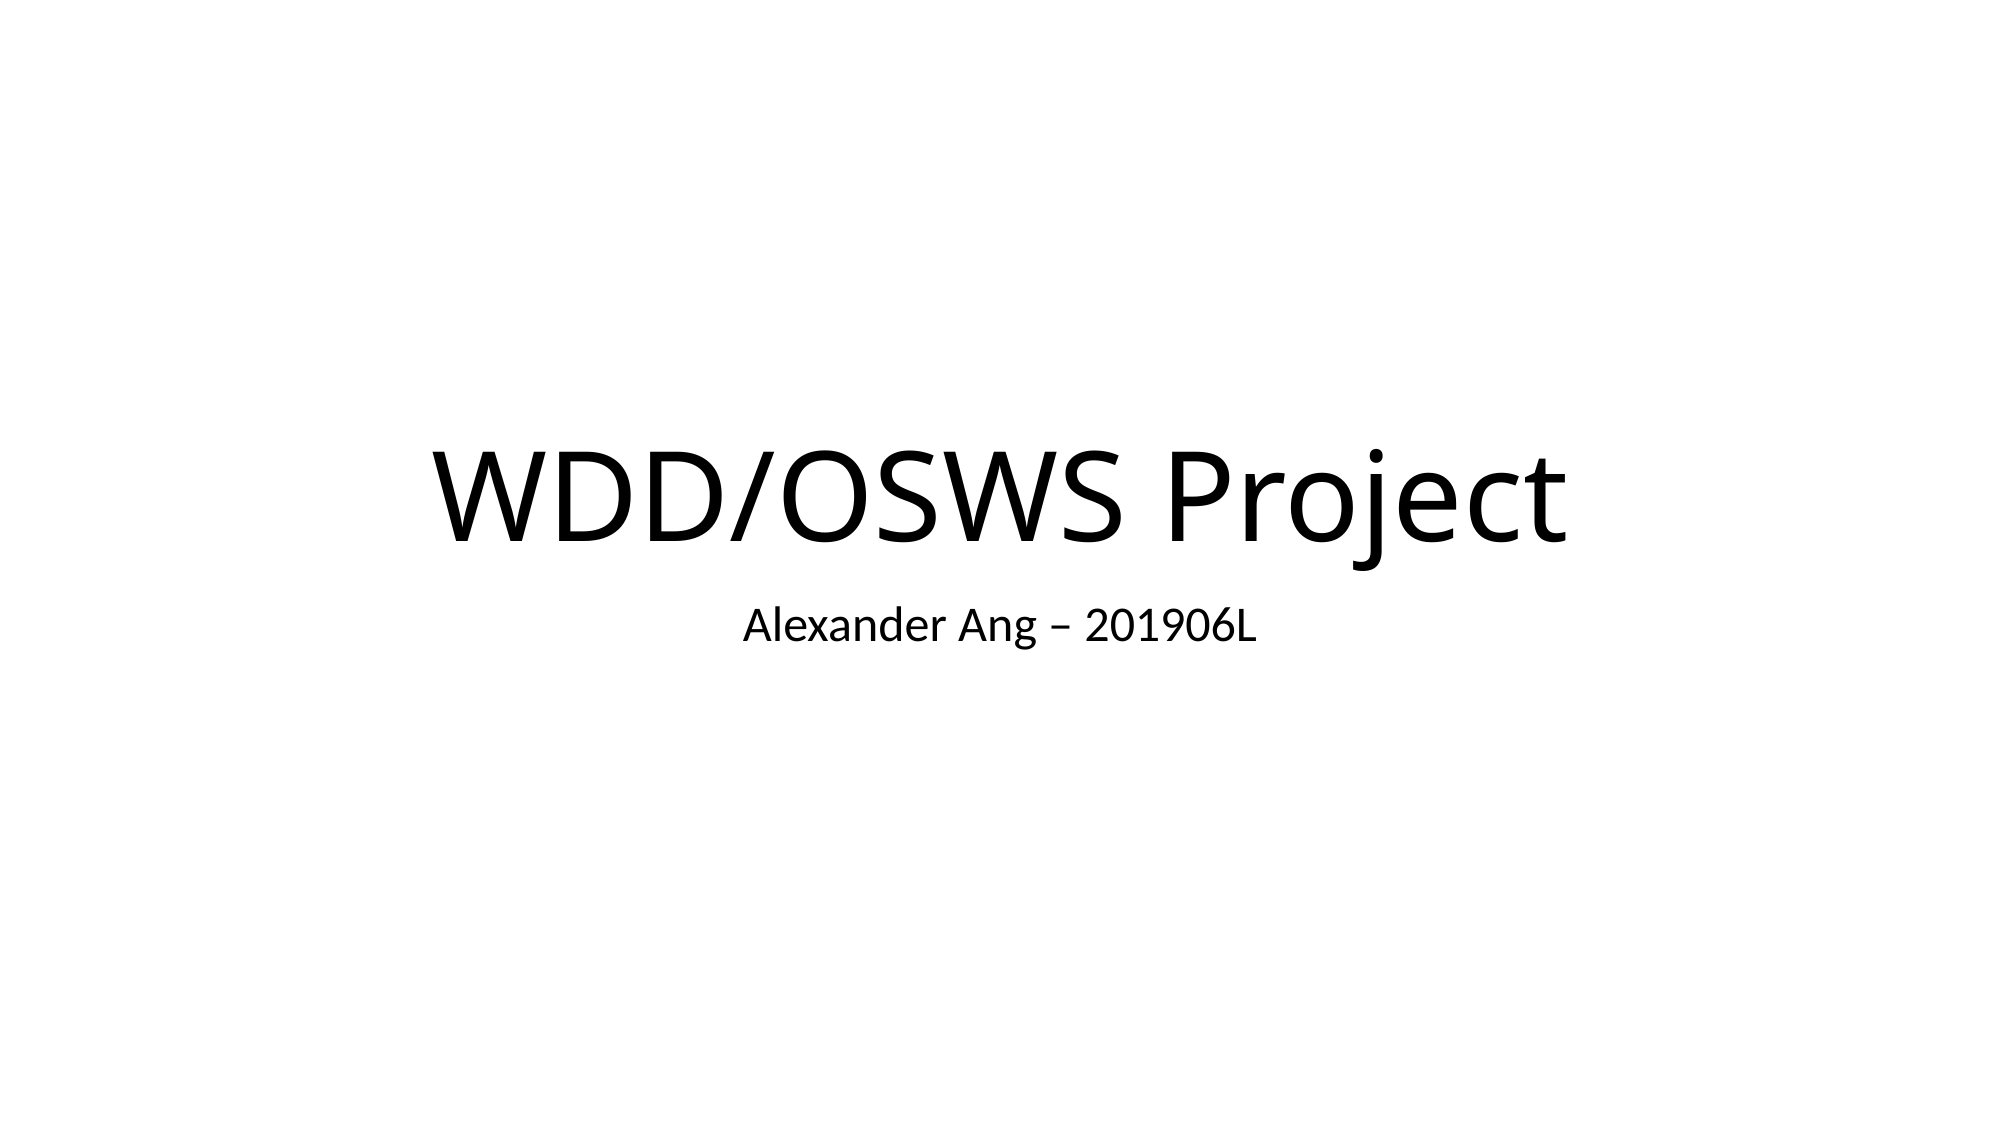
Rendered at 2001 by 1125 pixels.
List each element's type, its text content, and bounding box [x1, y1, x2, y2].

subtitle Alexander Ang – 201906L [249, 590, 1750, 863]
title WDD/OSWS Project [249, 184, 1750, 576]
